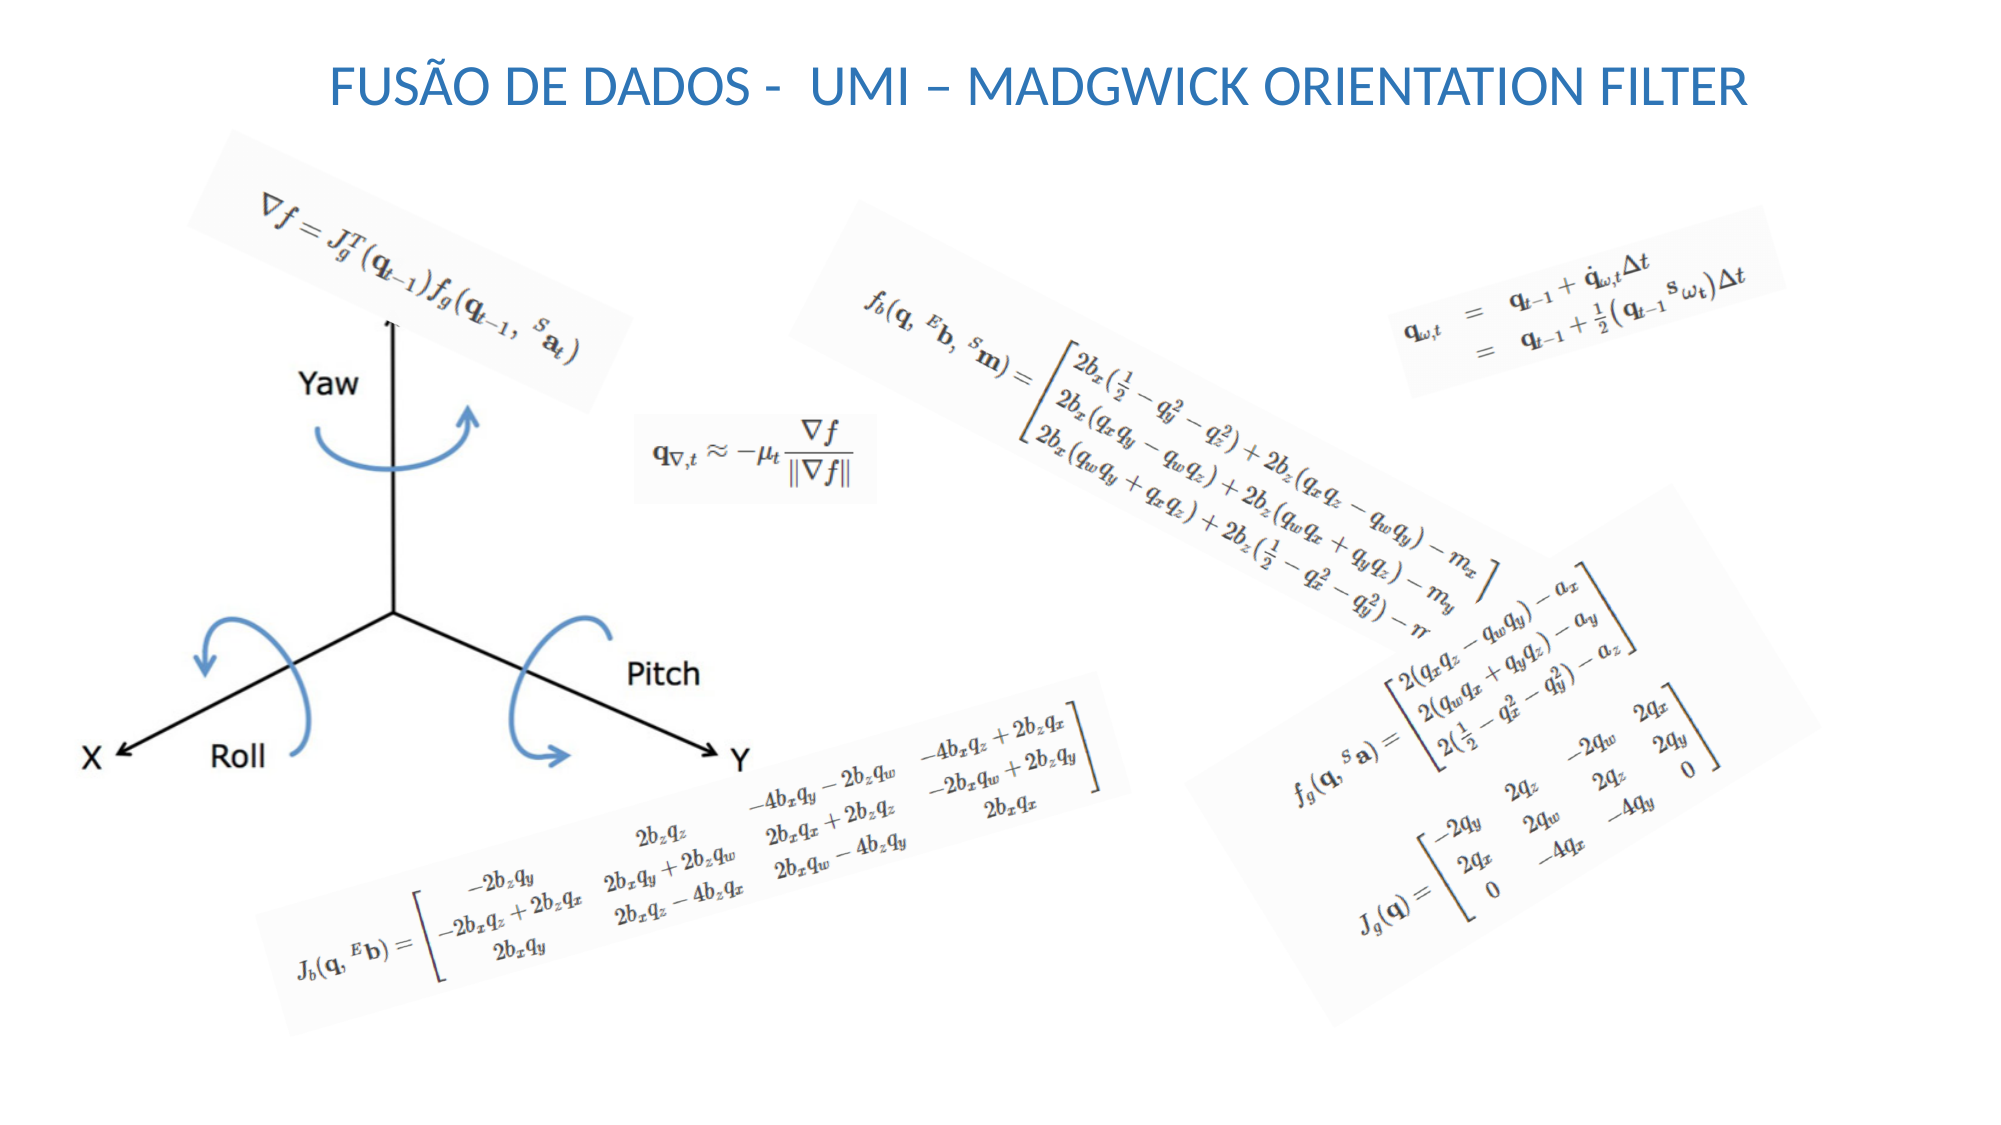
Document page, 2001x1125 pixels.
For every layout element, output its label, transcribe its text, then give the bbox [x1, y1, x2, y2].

picture [29, 130, 1821, 1036]
text_box FUSÃO DE DADOS - UMI – MADGWICK ORIENTATION FILTER [272, 39, 1821, 125]
